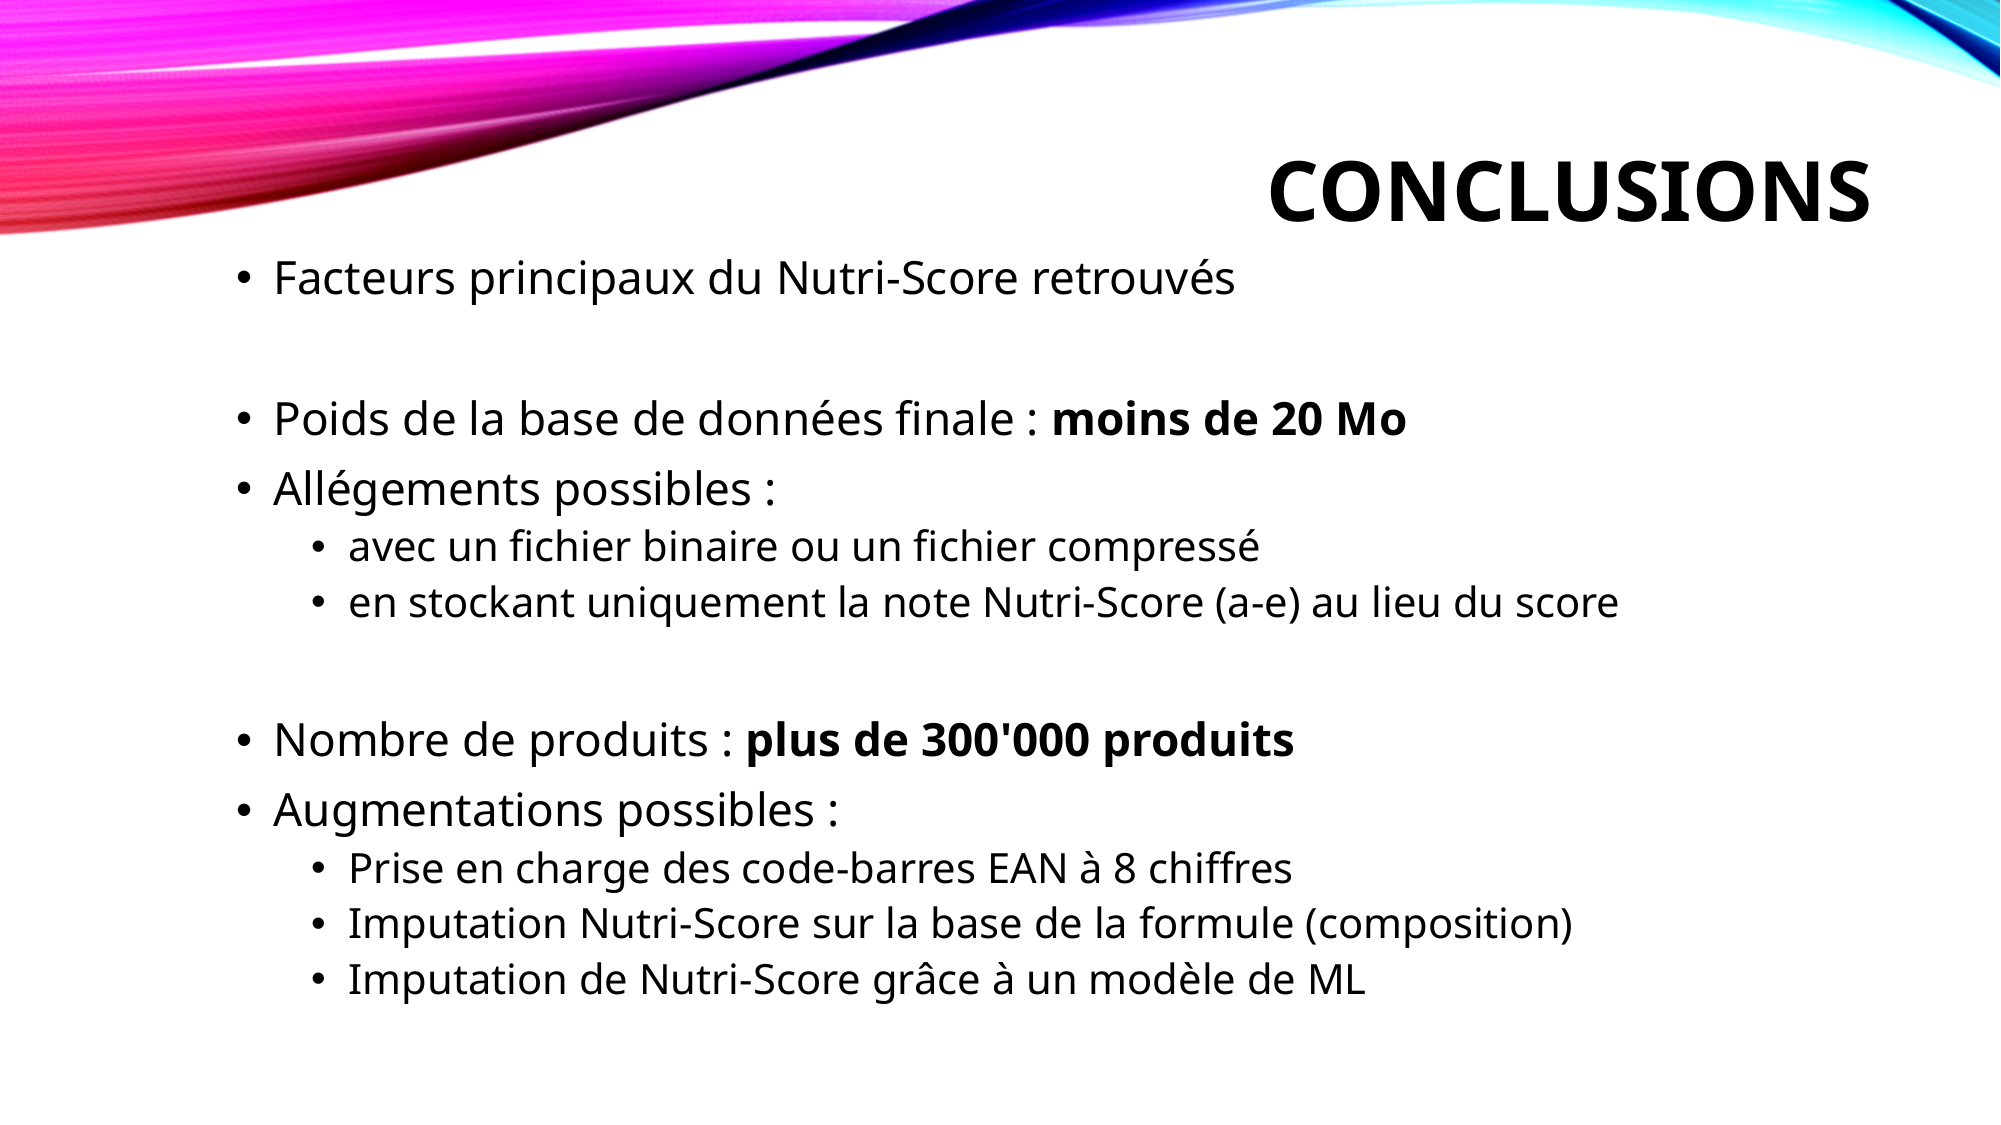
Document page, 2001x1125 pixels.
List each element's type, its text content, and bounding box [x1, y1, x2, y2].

list Facteurs principaux du Nutri-Score retrouvés Poids de la base de données finale : moins de 20 Mo Allégements possibles : avec un fichier binaire ou un fichier compressé en stockant uniquement la note Nutri-Score (a-e) au lieu du score Nombre de produits : plus de 300'000 produits Augmentations possibles : Prise en charge des code-barres EAN à 8 chiffres Imputation Nutri-Score sur la base de la formule (composition) Imputation de Nutri-Score grâce à un modèle de ML [221, 247, 1888, 1061]
title Conclusions [474, 88, 1888, 247]
picture [1890, 0, 2000, 75]
picture [0, 0, 2000, 237]
picture [1910, 0, 2000, 45]
